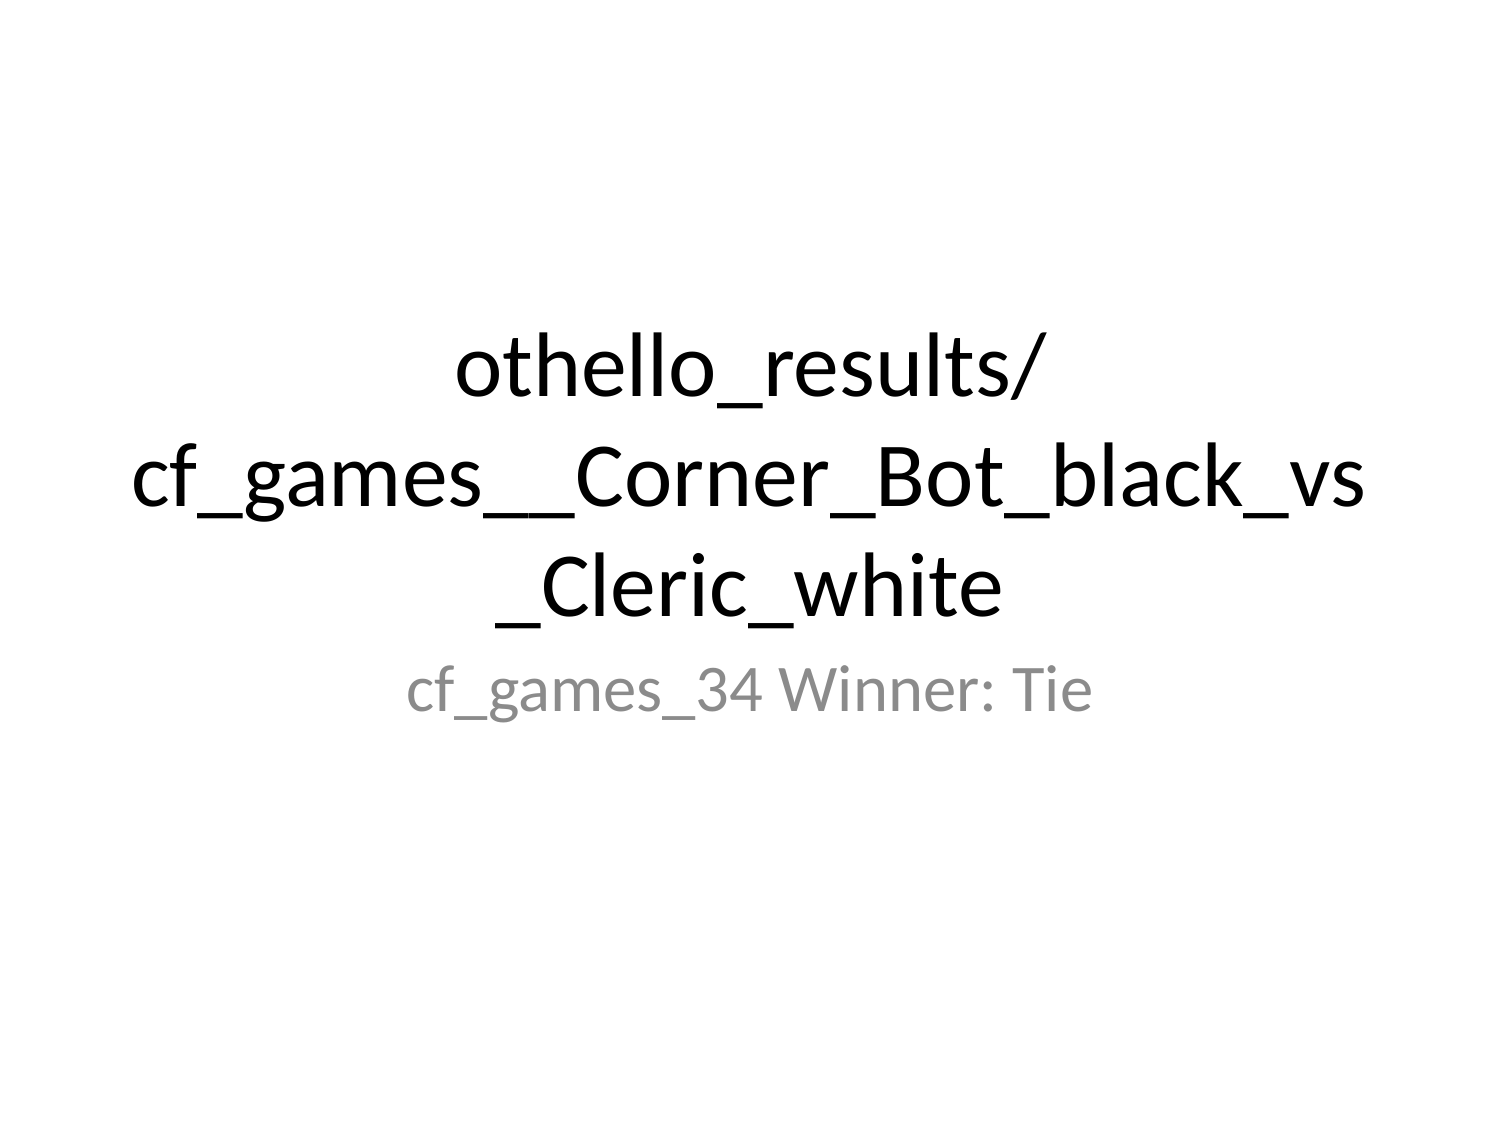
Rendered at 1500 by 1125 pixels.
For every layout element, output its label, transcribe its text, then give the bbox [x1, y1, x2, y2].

subtitle cf_games_34 Winner: Tie [225, 637, 1275, 925]
title othello_results/cf_games__Corner_Bot_black_vs_Cleric_white [112, 349, 1388, 591]
